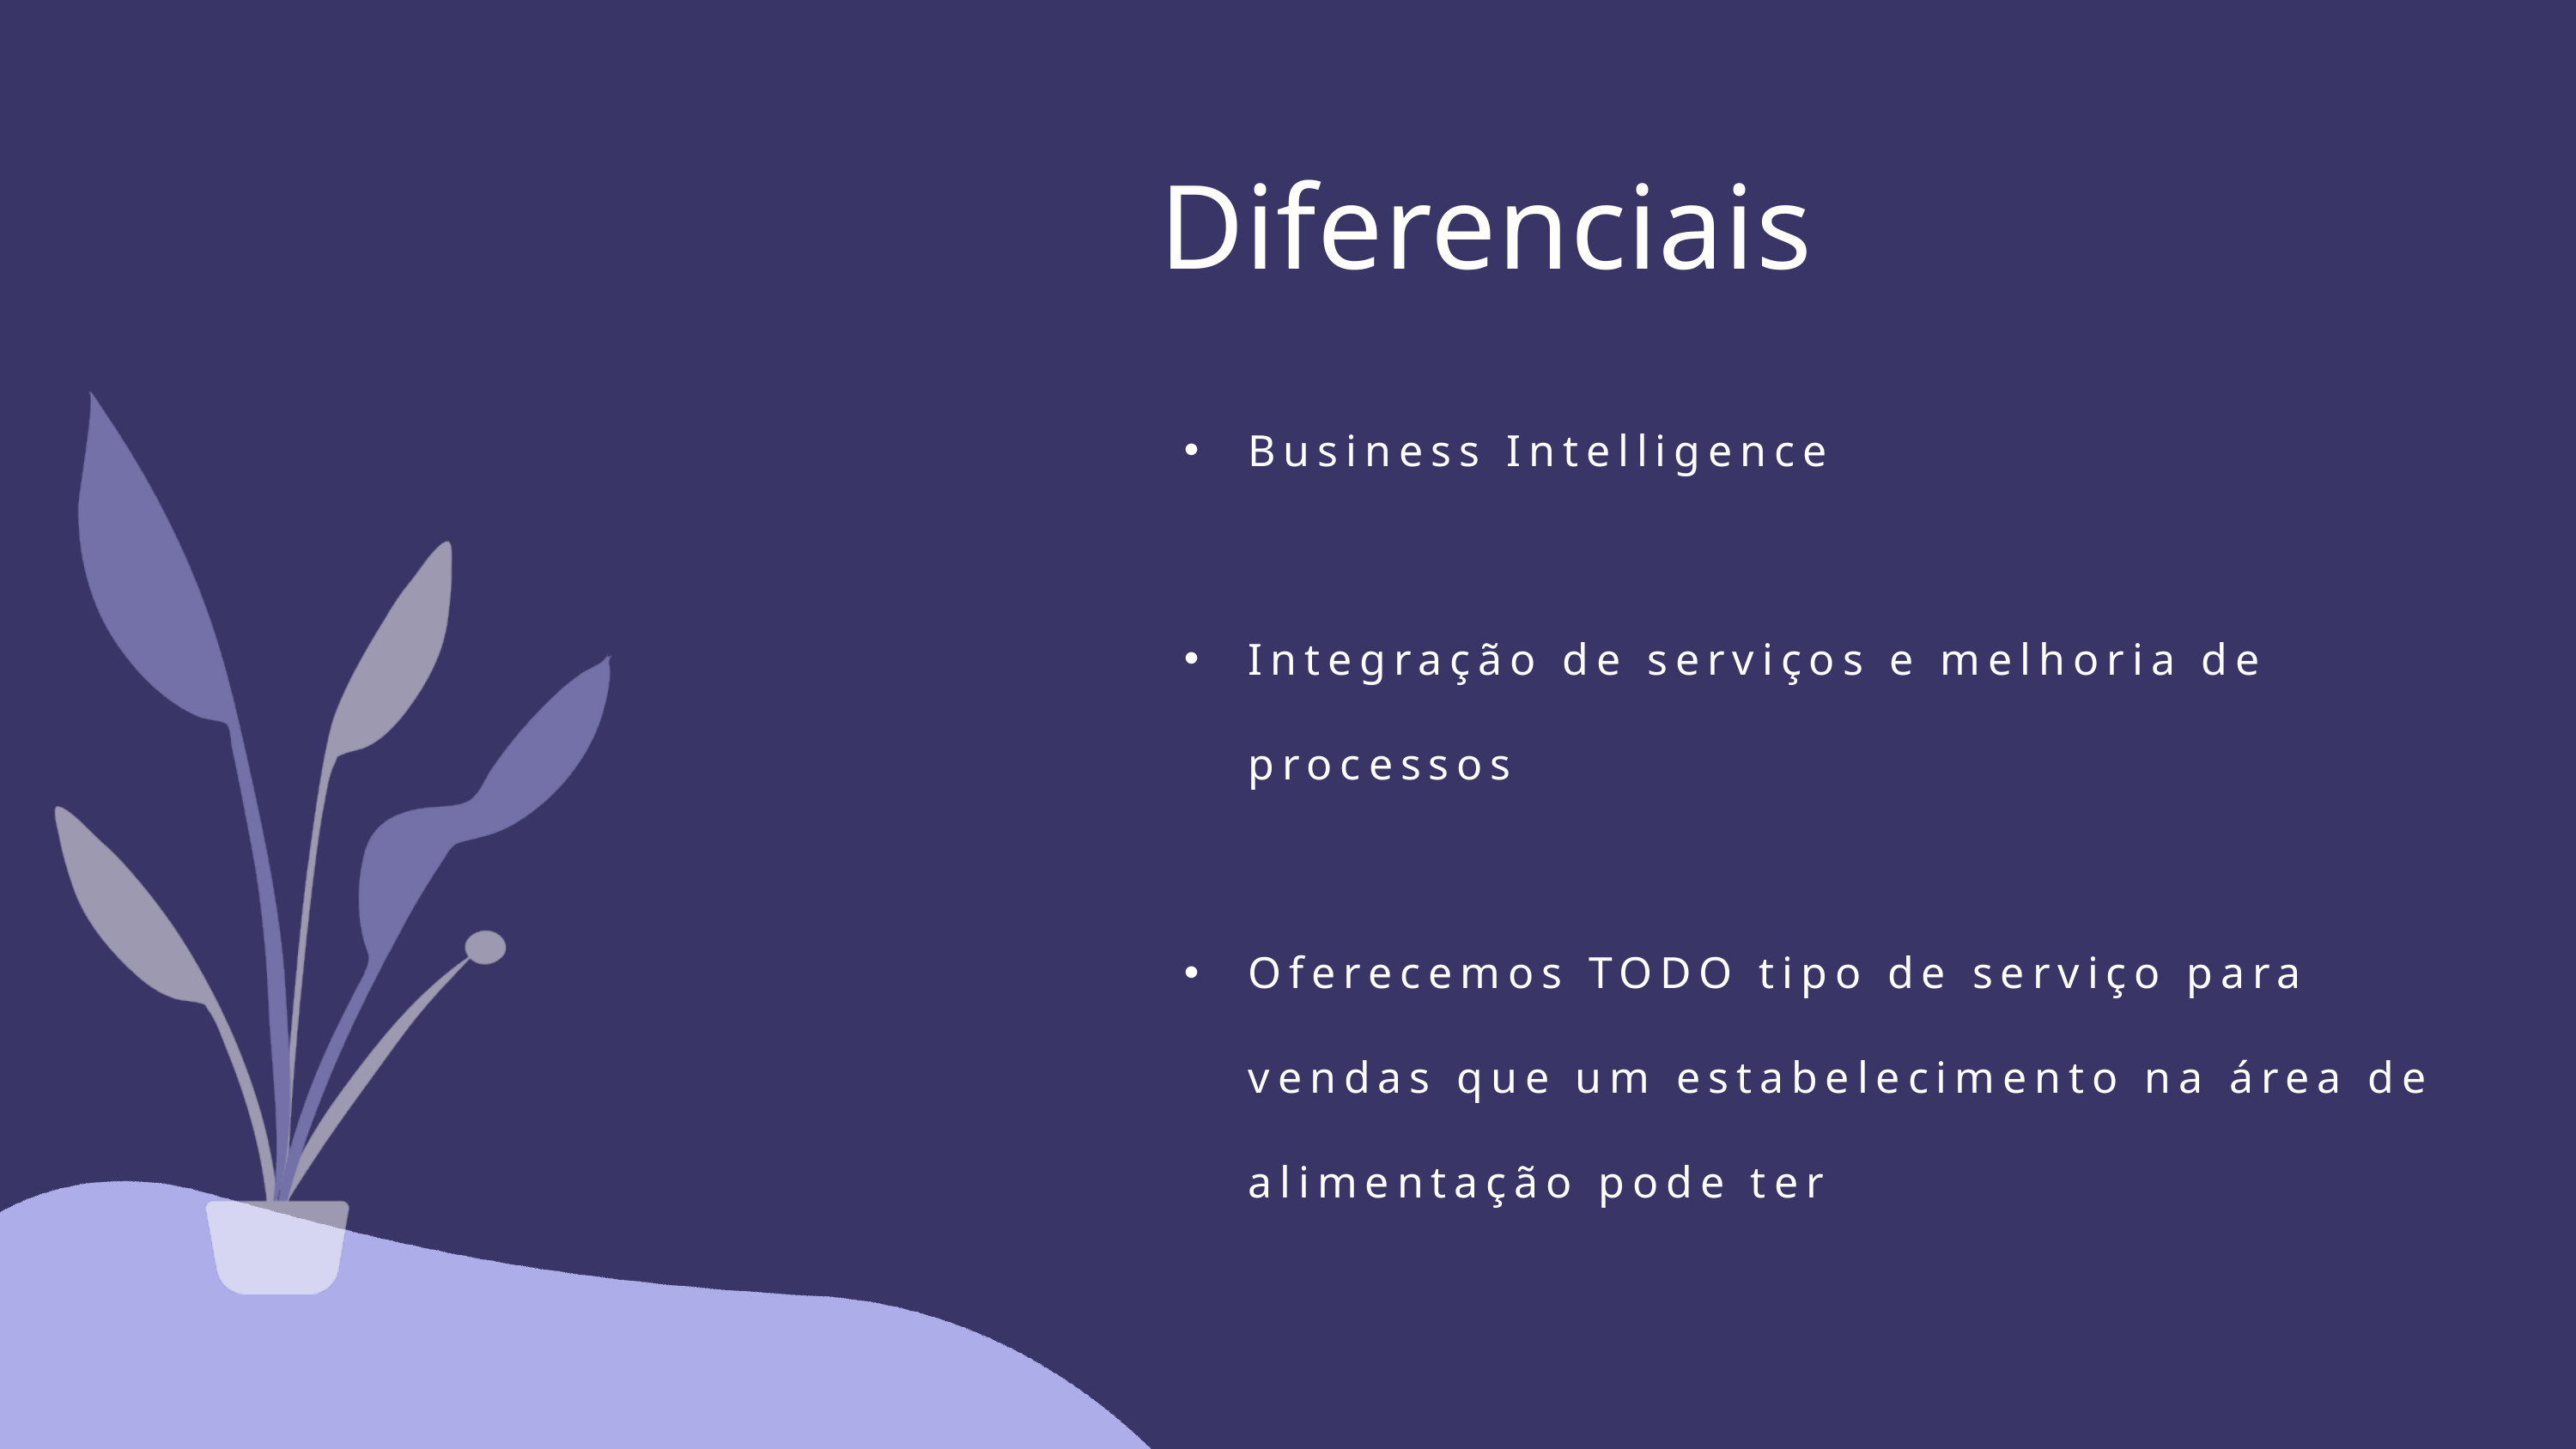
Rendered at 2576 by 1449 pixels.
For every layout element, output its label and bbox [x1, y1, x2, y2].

picture [0, 391, 1294, 1449]
text_box [1158, 133, 2445, 1210]
